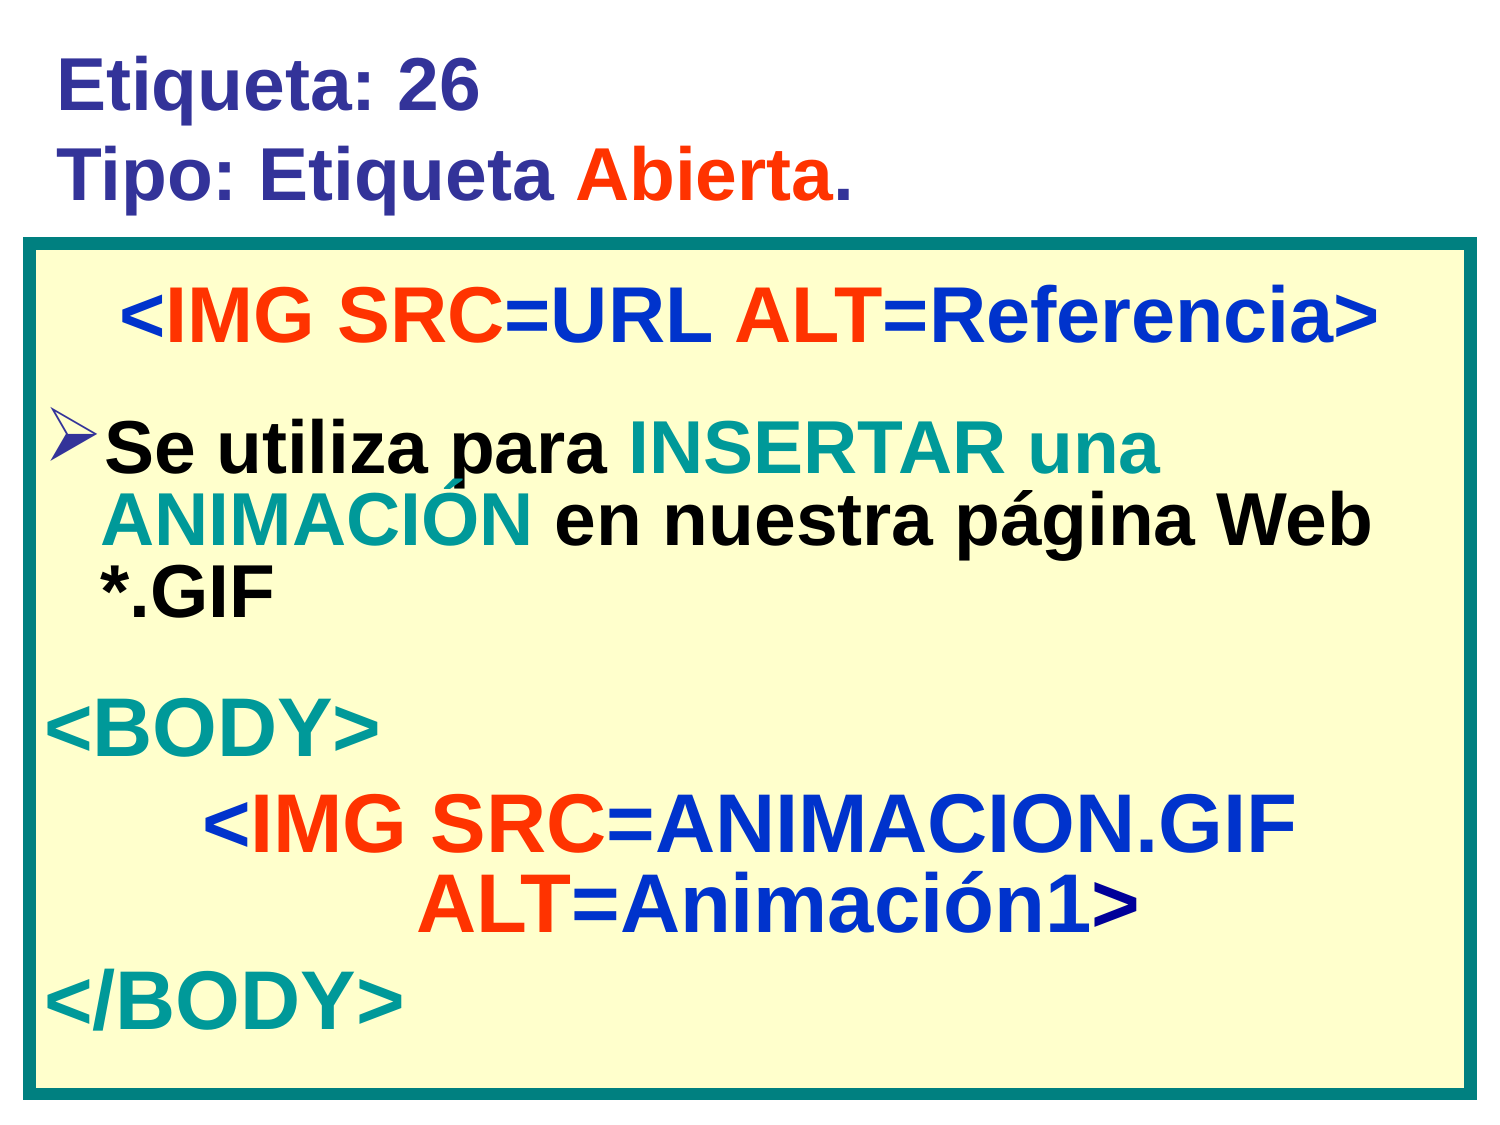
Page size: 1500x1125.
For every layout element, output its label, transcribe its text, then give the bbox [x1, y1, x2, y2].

title Etiqueta: 26 Tipo: Etiqueta Abierta. [40, 42, 1448, 209]
list <IMG SRC=URL ALT=Referencia> Se utiliza para INSERTAR una ANIMACIÓN en nuestra página Web *.GIF <BODY> <IMG SRC=ANIMACION.GIF ALT=Animación1> </BODY> [29, 243, 1471, 1095]
